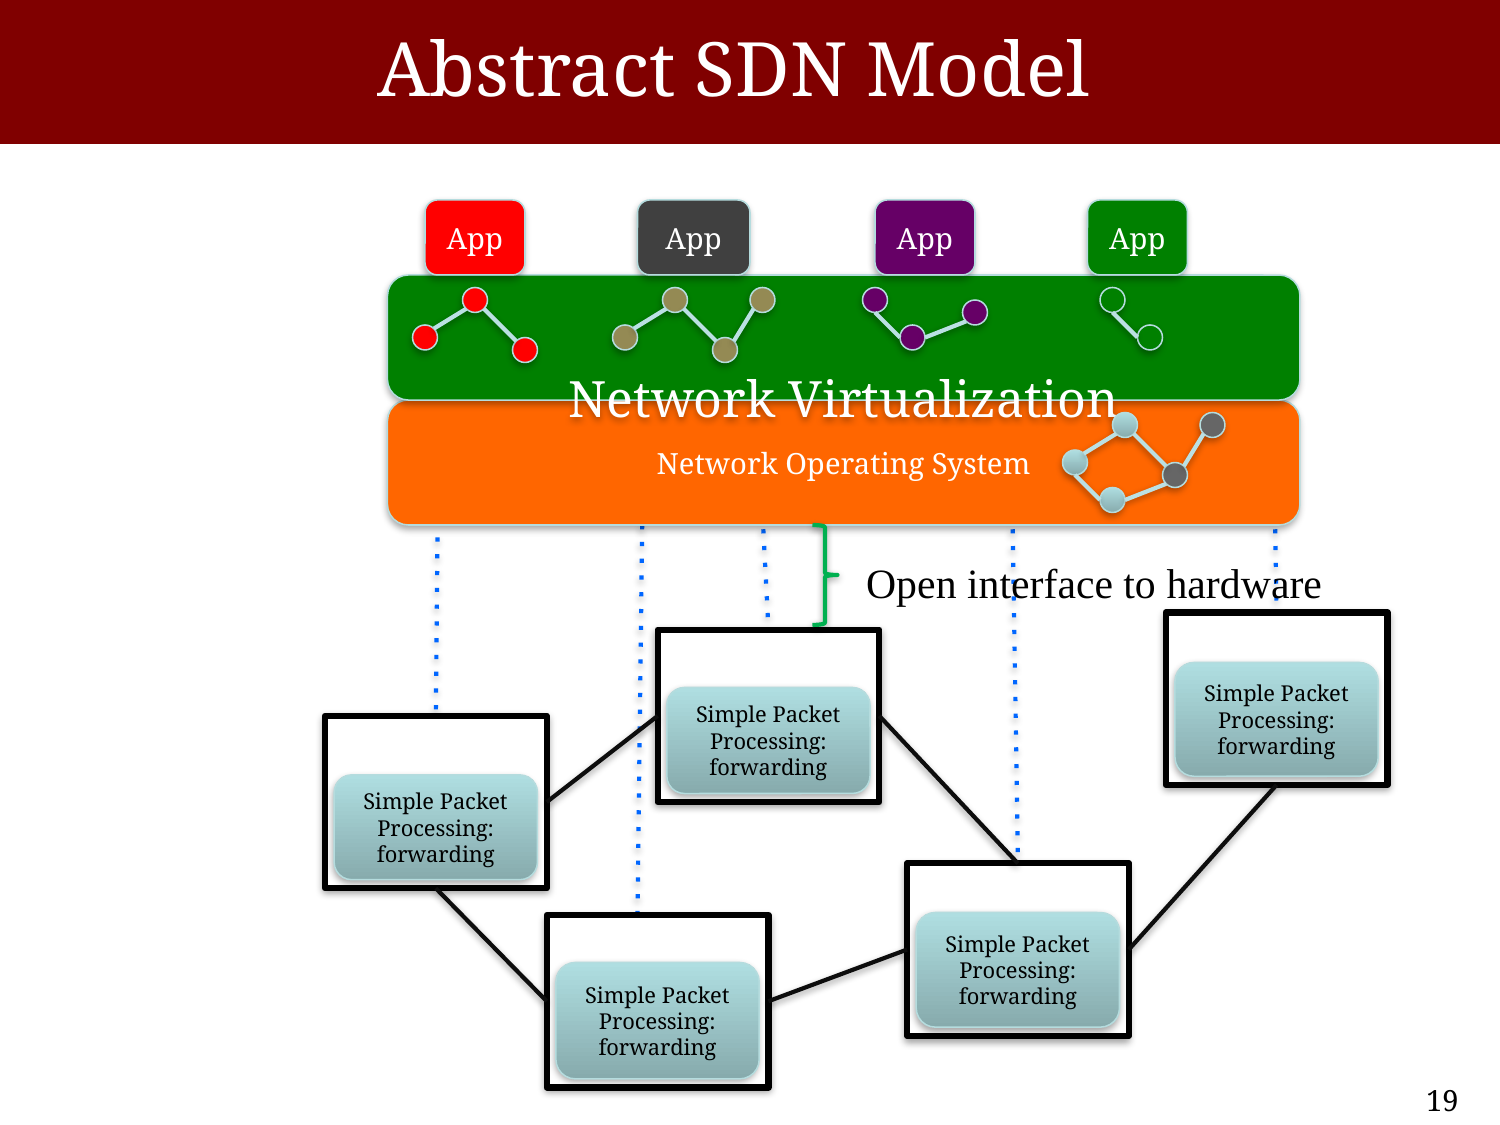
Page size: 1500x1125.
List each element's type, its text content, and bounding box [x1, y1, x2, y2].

text_box App [874, 199, 976, 276]
text_box Network Virtualization [386, 274, 1301, 401]
text_box Network Operating System [386, 404, 1301, 526]
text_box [324, 715, 547, 889]
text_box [1062, 412, 1226, 513]
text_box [637, 512, 643, 714]
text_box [435, 888, 547, 1002]
slide_number 19 [1143, 1074, 1474, 1121]
text_box Open interface to hardware [1023, 549, 1269, 615]
text_box App [1086, 199, 1189, 276]
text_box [546, 914, 769, 1088]
text_box Open interface to hardware [851, 549, 1007, 615]
text_box App [636, 199, 751, 276]
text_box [762, 512, 769, 628]
title Abstract SDN Model [27, 0, 1441, 136]
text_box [1012, 512, 1019, 715]
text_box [657, 629, 880, 803]
text_box [812, 522, 840, 628]
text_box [768, 949, 908, 1002]
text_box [1165, 612, 1388, 786]
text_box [546, 715, 658, 803]
text_box App [424, 199, 526, 276]
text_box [879, 715, 1019, 864]
text_box Open interface to hardware [1281, 549, 1338, 610]
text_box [637, 812, 643, 913]
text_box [1128, 784, 1277, 950]
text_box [906, 863, 1130, 1036]
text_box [412, 287, 1163, 363]
